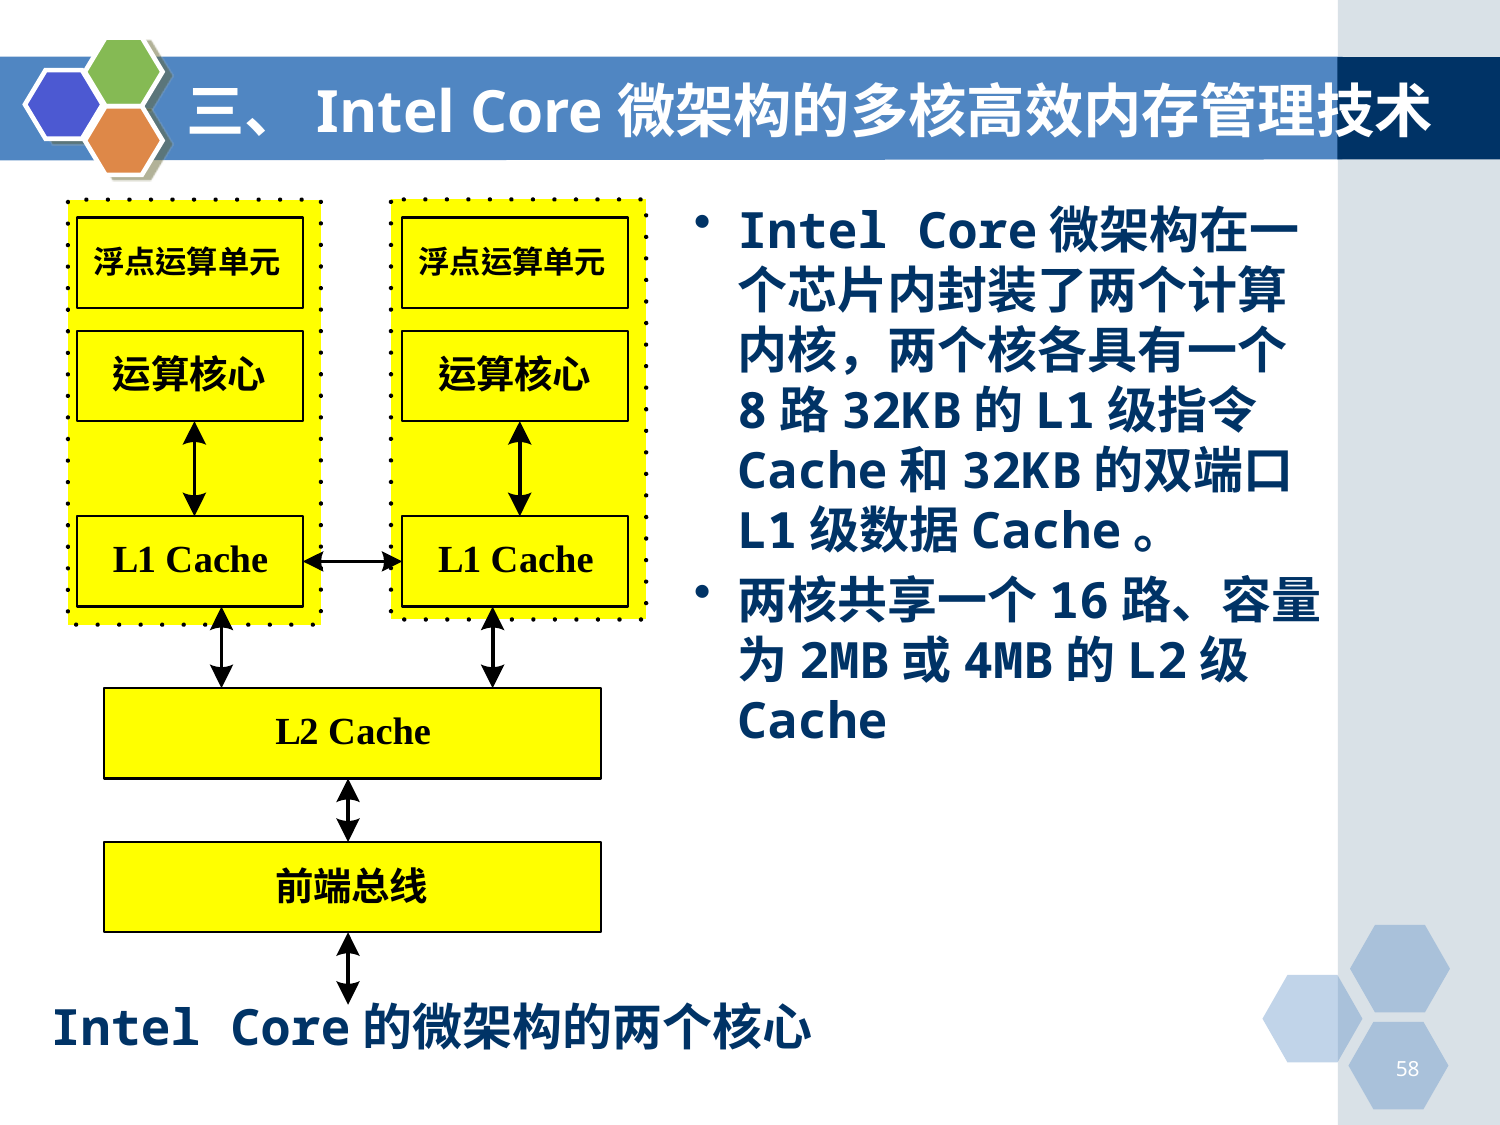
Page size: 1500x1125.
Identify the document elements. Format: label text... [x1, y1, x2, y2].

text_box Intel Core的微架构的两个核心 [5, 987, 839, 1063]
title 三、Intel Core微架构的多核高效内存管理技术 [171, 62, 1459, 155]
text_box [40, 172, 674, 1036]
text_box Intel Core微架构在一个芯片内封装了两个计算内核，两个核各具有一个8路32KB的L1级指令Cache和32KB的双端口L1级数据Cache。 两核共享一个16路、容量为2MB或4MB的L2级Cache [679, 190, 1341, 756]
slide_number 58 [1359, 1047, 1435, 1086]
